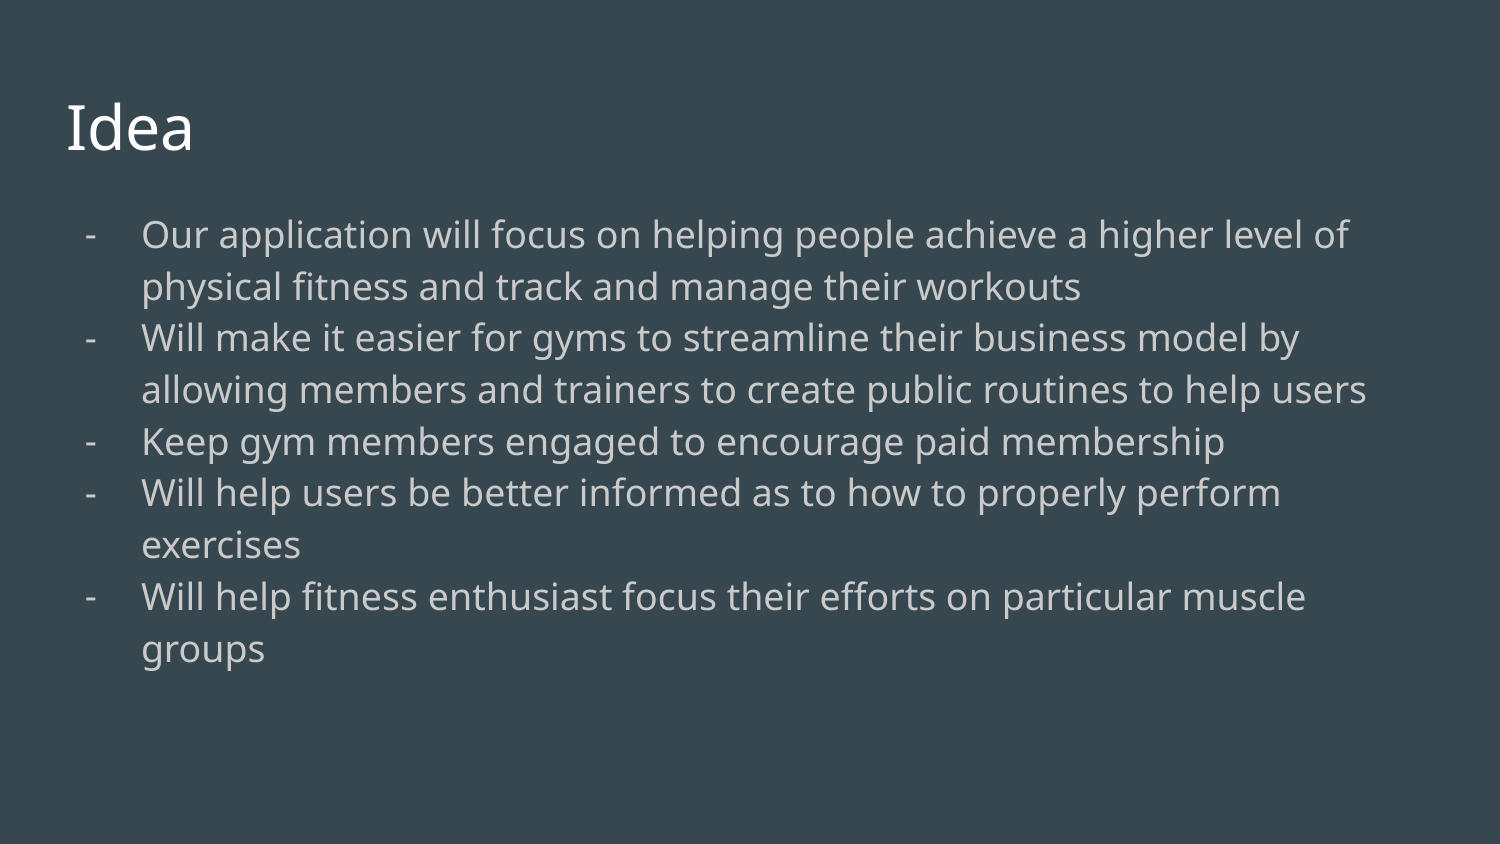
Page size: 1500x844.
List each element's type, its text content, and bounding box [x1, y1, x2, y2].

title Idea [51, 72, 1449, 167]
list Our application will focus on helping people achieve a higher level of physical fitness and track and manage their workouts Will make it easier for gyms to streamline their business model by allowing members and trainers to create public routines to help users Keep gym members engaged to encourage paid membership Will help users be better informed as to how to properly perform exercises Will help fitness enthusiast focus their efforts on particular muscle groups [51, 189, 1449, 750]
